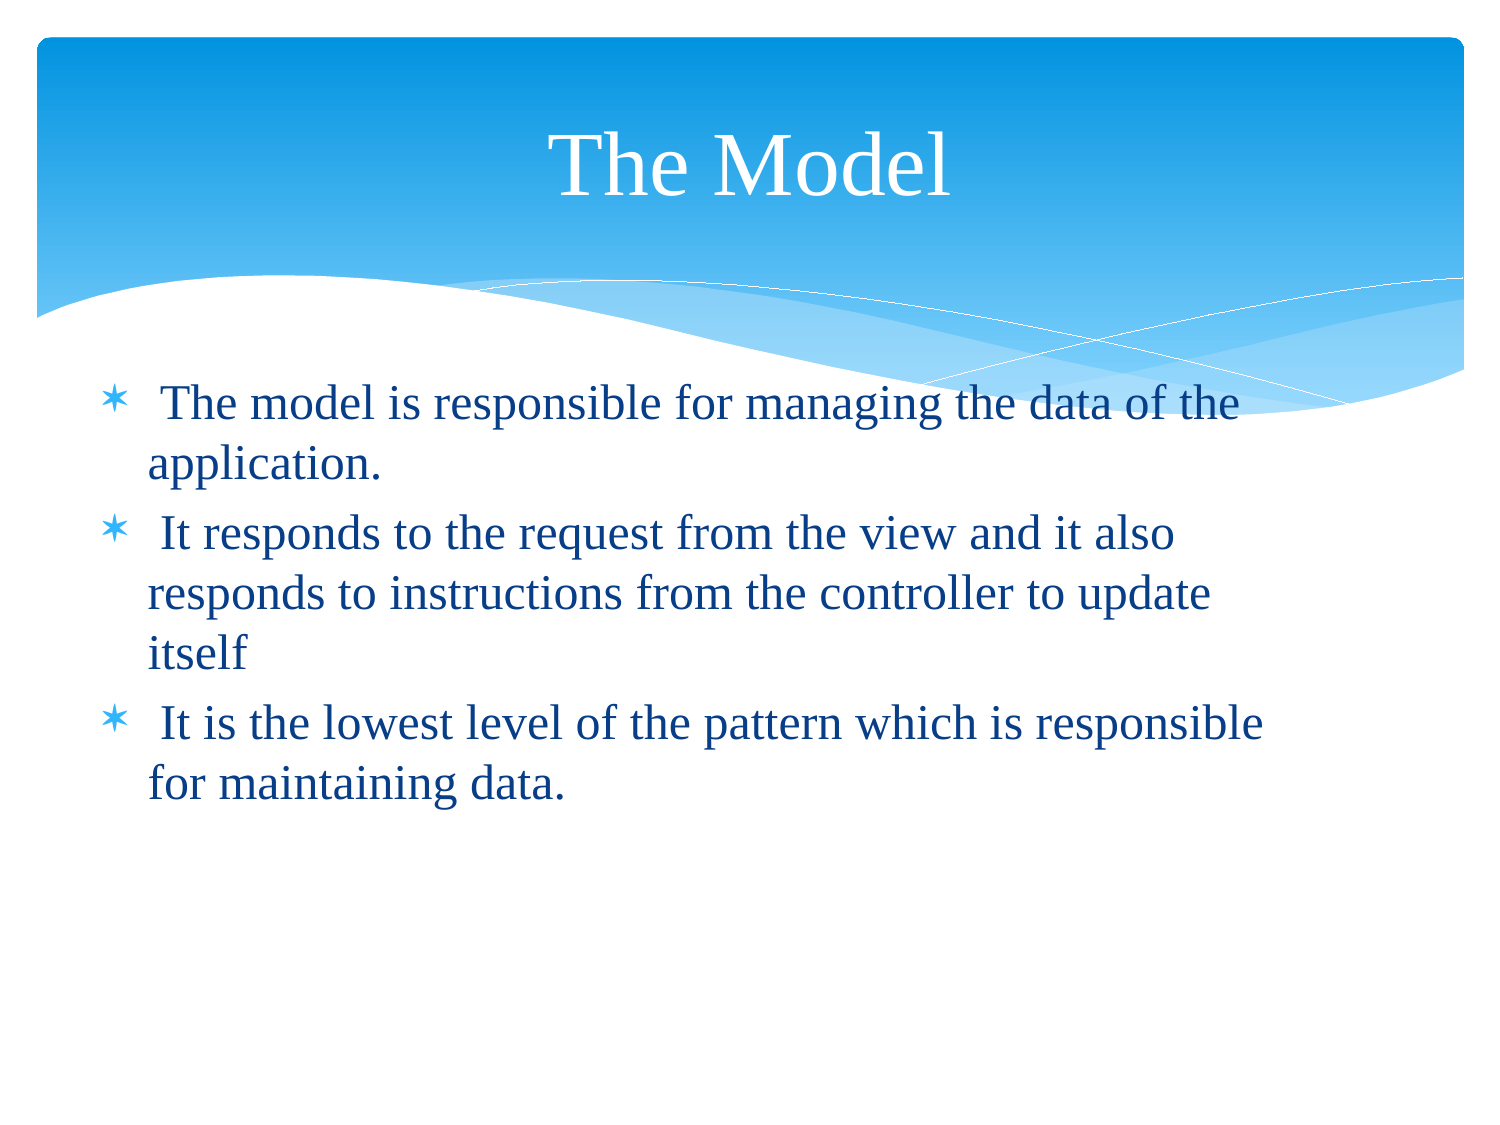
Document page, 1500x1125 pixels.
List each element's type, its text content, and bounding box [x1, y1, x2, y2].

title The Model [75, 55, 1425, 261]
list The model is responsible for managing the data of the application. It responds to the request from the view and it also responds to instructions from the controller to update itself It is the lowest level of the pattern which is responsible for maintaining data. [87, 361, 1303, 928]
